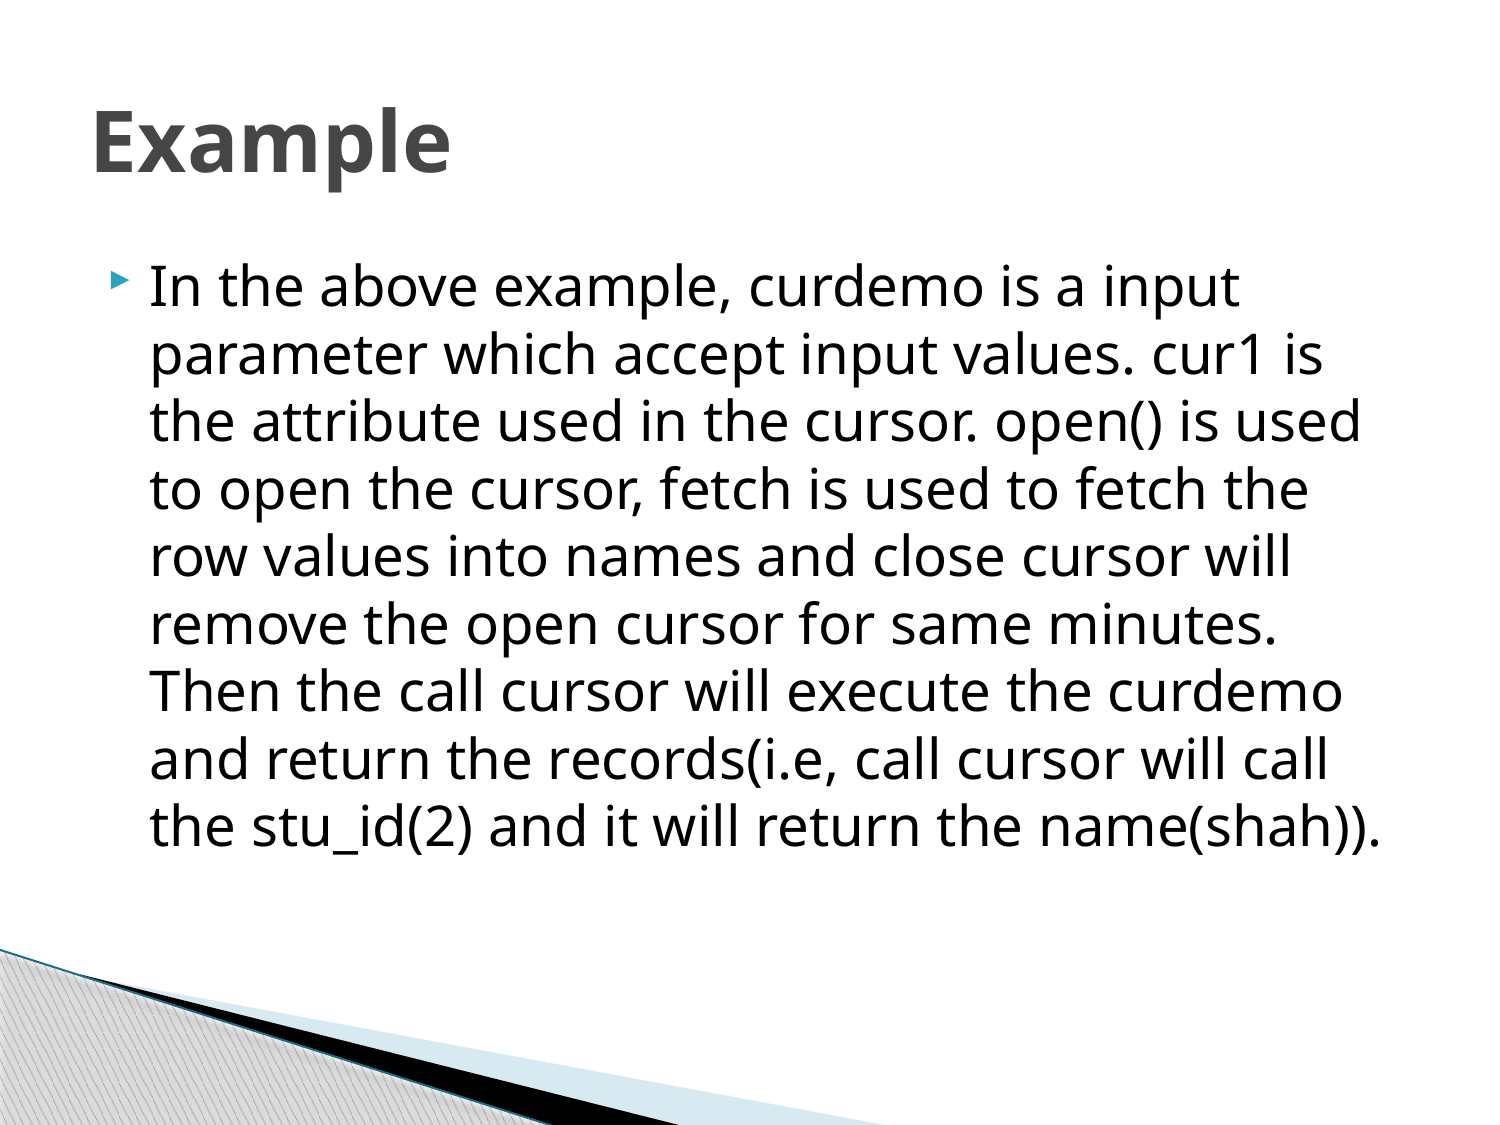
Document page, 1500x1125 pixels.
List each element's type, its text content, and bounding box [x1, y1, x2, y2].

title Example [75, 45, 1425, 233]
list In the above example, curdemo is a input parameter which accept input values. cur1 is the attribute used in the cursor. open() is used to open the cursor, fetch is used to fetch the row values into names and close cursor will remove the open cursor for same minutes. Then the call cursor will execute the curdemo and return the records(i.e, call cursor will call the stu_id(2) and it will return the name(shah)). [75, 243, 1425, 986]
